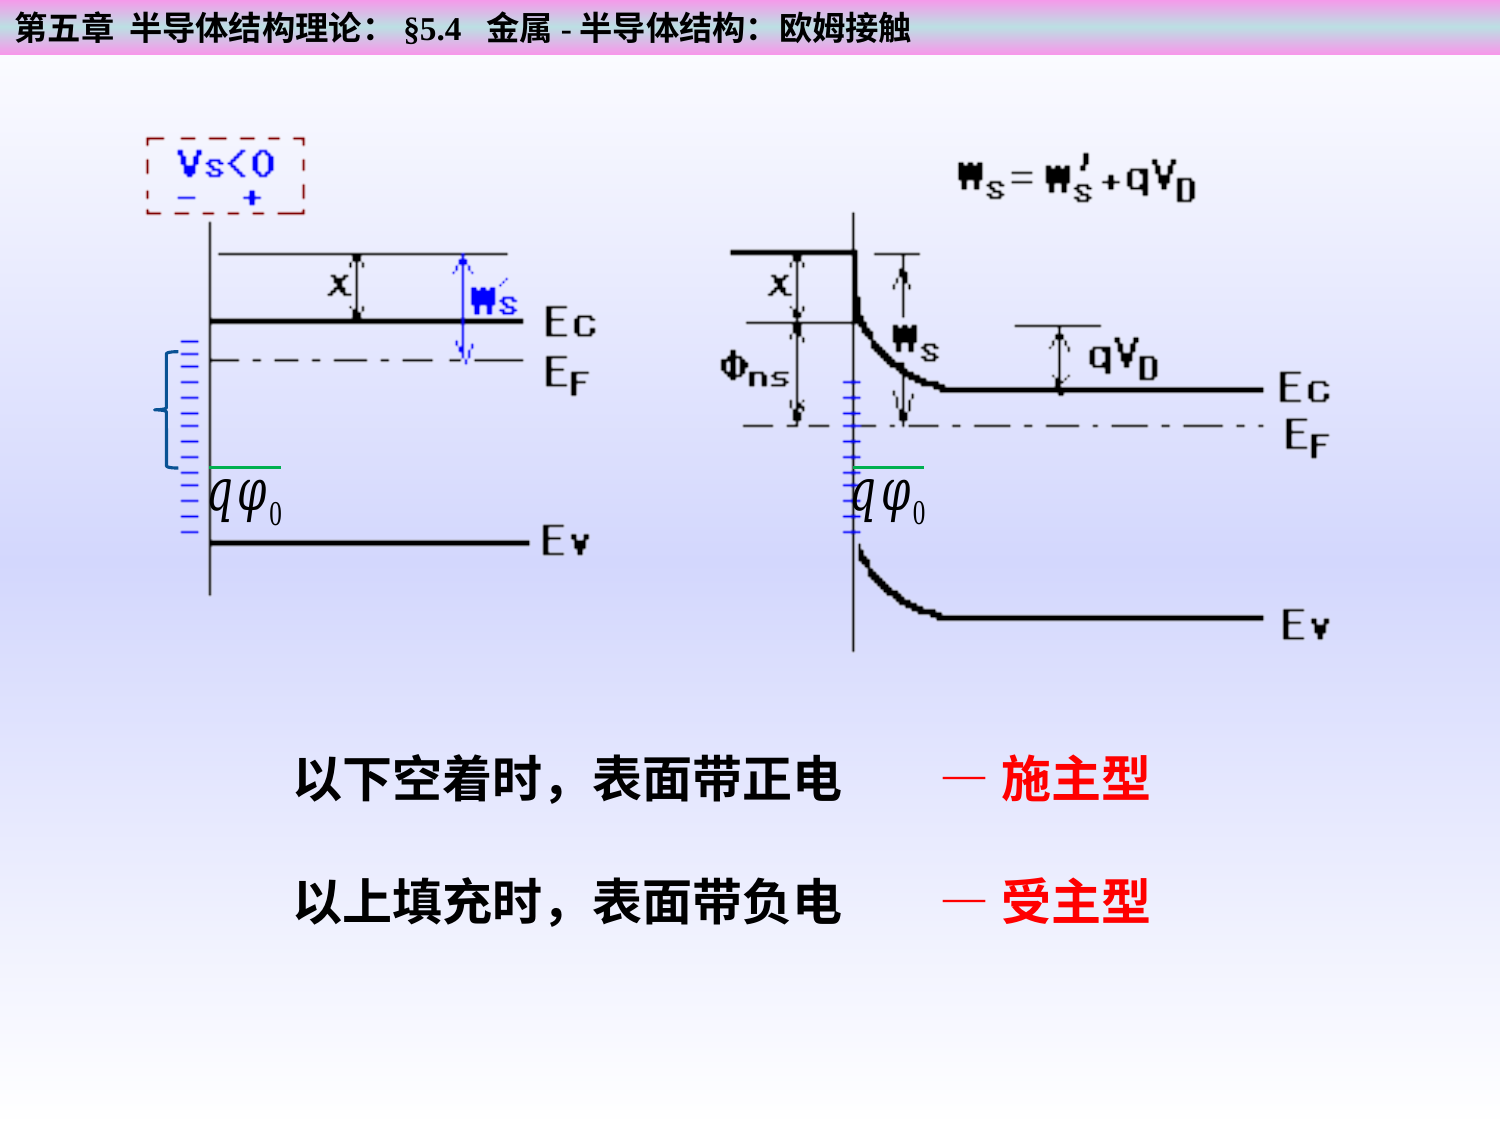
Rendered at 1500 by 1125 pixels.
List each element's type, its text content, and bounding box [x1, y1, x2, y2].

text_box —受主型 [924, 862, 1211, 938]
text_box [849, 459, 928, 533]
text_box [206, 459, 284, 534]
picture [121, 113, 1365, 667]
text_box —施主型 [924, 739, 1211, 815]
text_box 第五章 半导体结构理论：§5.4 金属-半导体结构：欧姆接触 [0, 0, 1500, 55]
